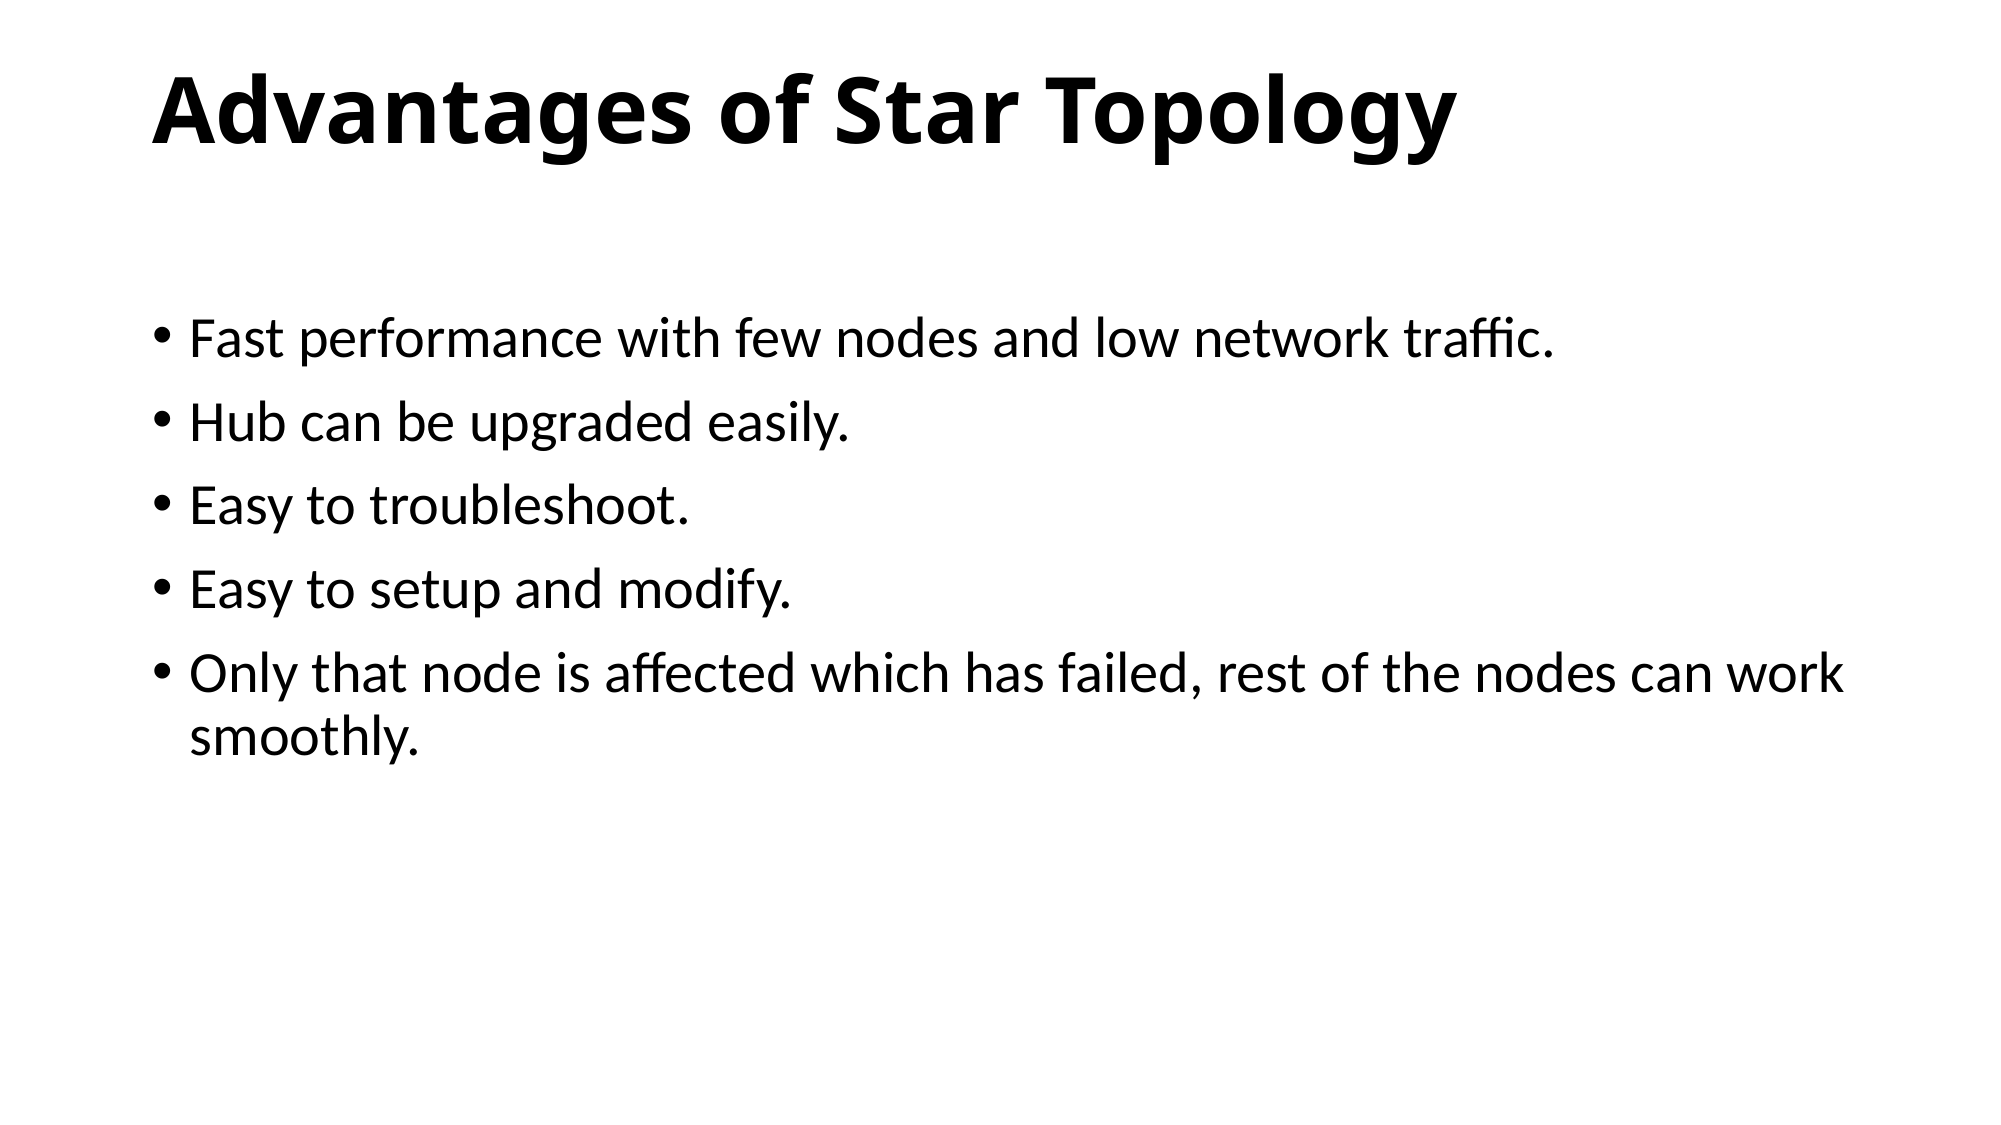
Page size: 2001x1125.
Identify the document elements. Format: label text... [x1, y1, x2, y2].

title Advantages of Star Topology [137, 59, 1863, 278]
list Fast performance with few nodes and low network traffic. Hub can be upgraded easily. Easy to troubleshoot. Easy to setup and modify. Only that node is affected which has failed, rest of the nodes can work smoothly. [137, 299, 1863, 1014]
